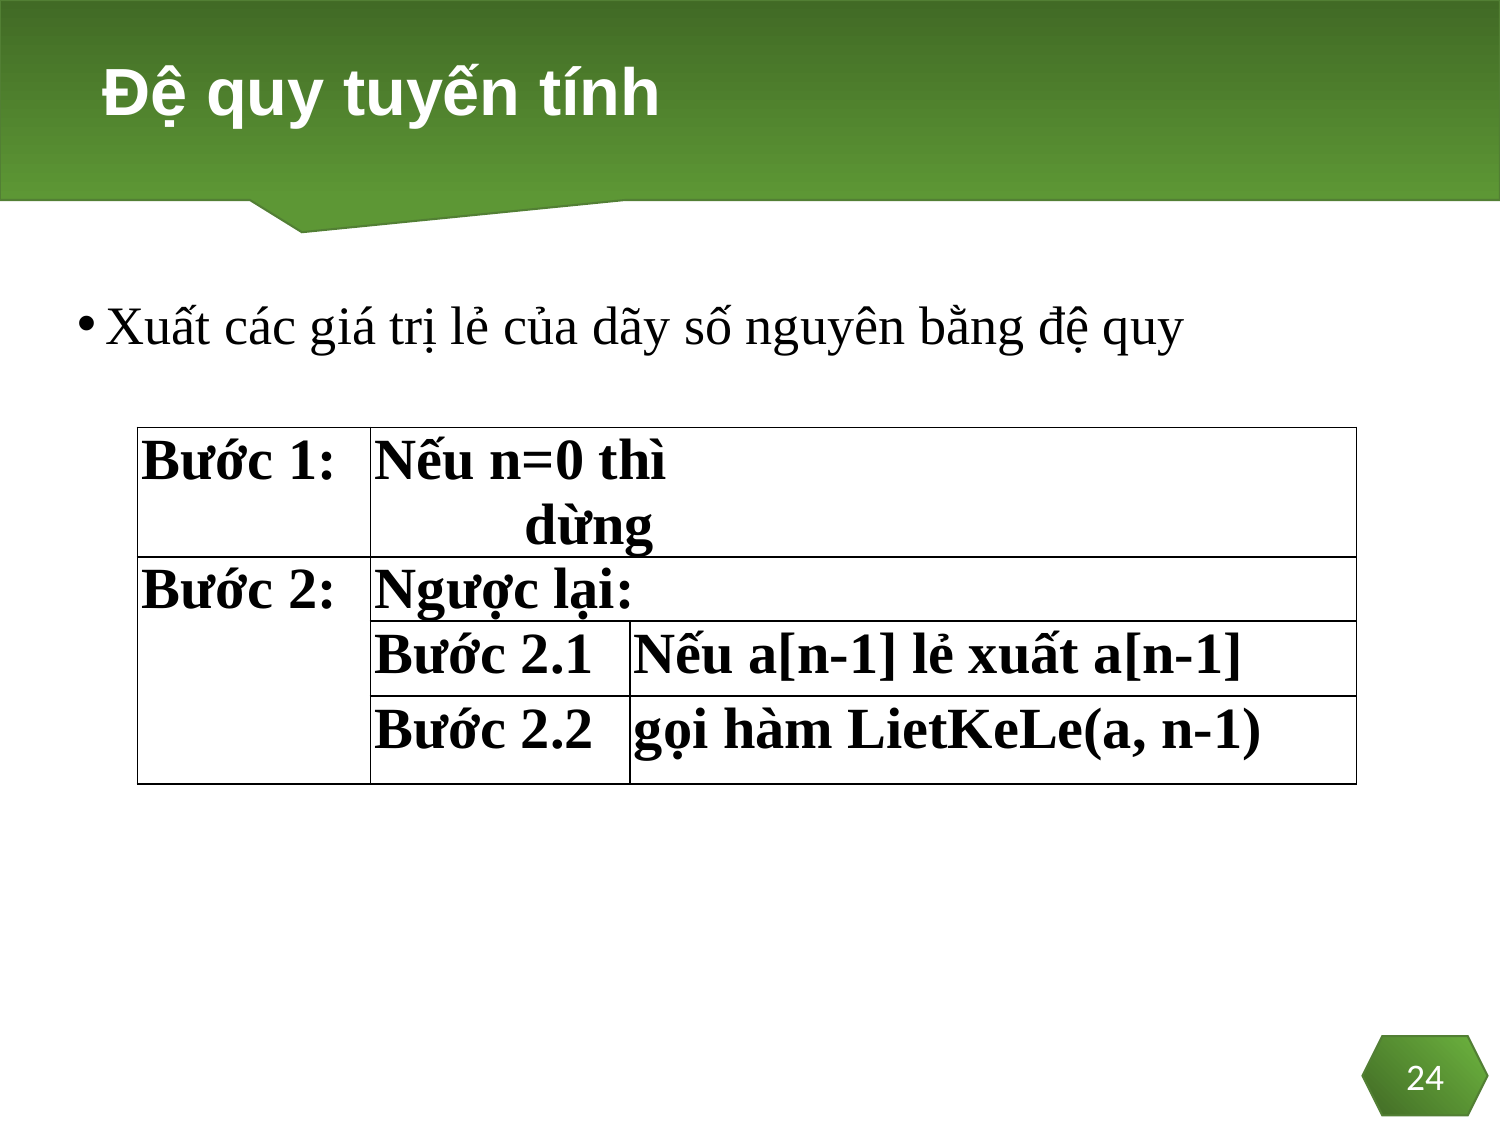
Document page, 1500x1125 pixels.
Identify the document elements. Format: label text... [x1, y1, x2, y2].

table_cell gọi hàm LietKeLe(a, n-1) [631, 697, 1356, 783]
table_header Bước 1: [138, 428, 370, 556]
table_cell Bước 2: [138, 558, 370, 783]
table_cell Bước 2.2 [371, 697, 629, 783]
list Xuất các giá trị lẻ của dãy số nguyên bằng đệ quy [62, 249, 1425, 400]
table_header Nếu n=0 thì dừng [371, 428, 1356, 556]
table_cell Bước 2.1 [371, 622, 629, 695]
title Đệ quy tuyến tính [87, 12, 1413, 175]
table_cell Ngược lại: [371, 558, 1356, 620]
table_cell Nếu a[n-1] lẻ xuất a[n-1] [631, 622, 1356, 695]
